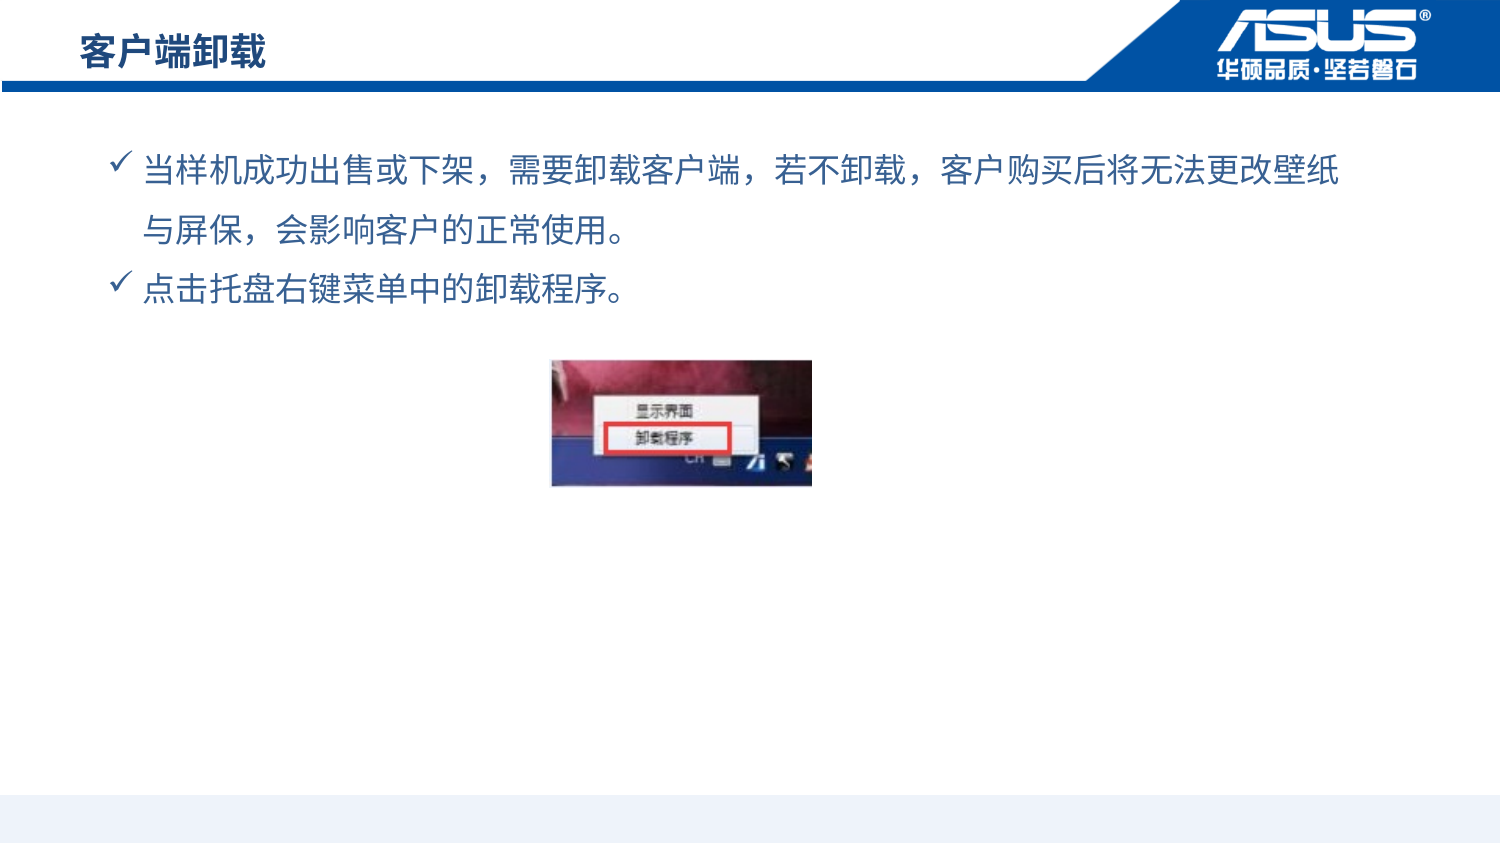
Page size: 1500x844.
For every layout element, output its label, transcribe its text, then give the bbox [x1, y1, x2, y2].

title 客户端卸载 [64, 20, 1069, 66]
text_box 当样机成功出售或下架，需要卸载客户端，若不卸载，客户购买后将无法更改壁纸与屏保，会影响客户的正常使用。 点击托盘右键菜单中的卸载程序。 [53, 121, 1376, 376]
picture [0, 0, 1500, 92]
picture [548, 358, 812, 488]
picture [0, 795, 1500, 843]
